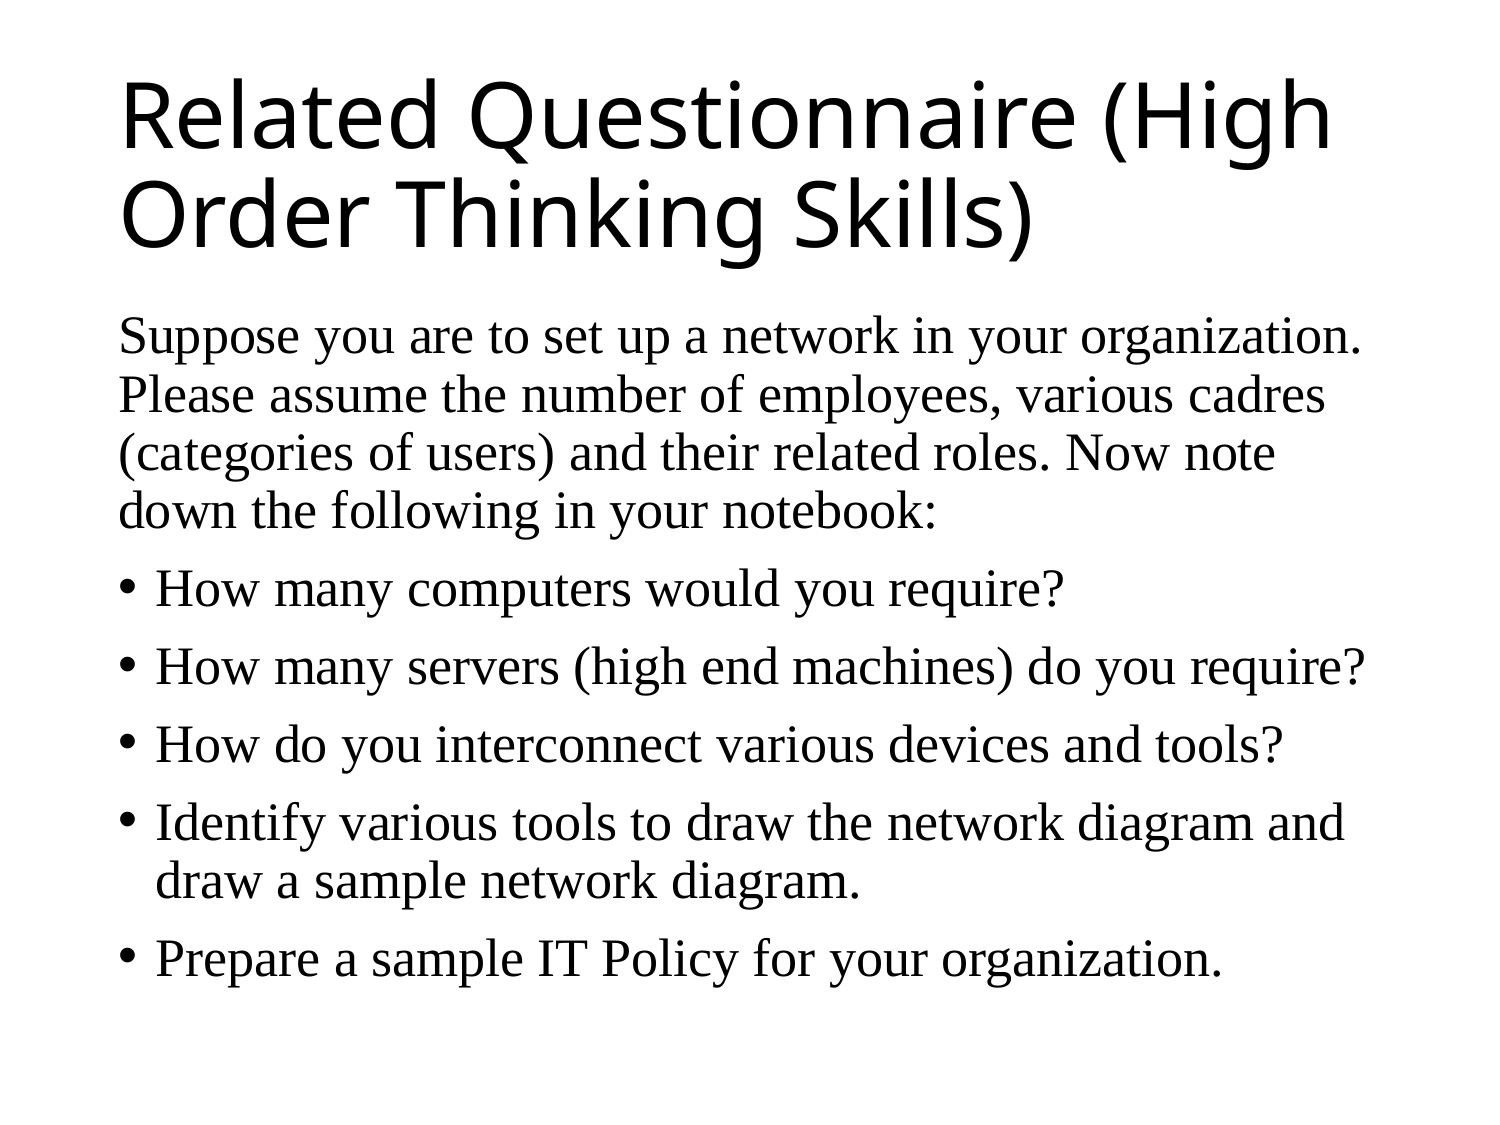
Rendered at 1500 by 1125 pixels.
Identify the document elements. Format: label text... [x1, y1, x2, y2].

title Related Questionnaire (High Order Thinking Skills) [103, 59, 1397, 278]
list Suppose you are to set up a network in your organization. Please assume the number of employees, various cadres (categories of users) and their related roles. Now note down the following in your notebook: How many computers would you require? How many servers (high end machines) do you require? How do you interconnect various devices and tools? Identify various tools to draw the network diagram and draw a sample network diagram. Prepare a sample IT Policy for your organization. [103, 299, 1397, 1014]
